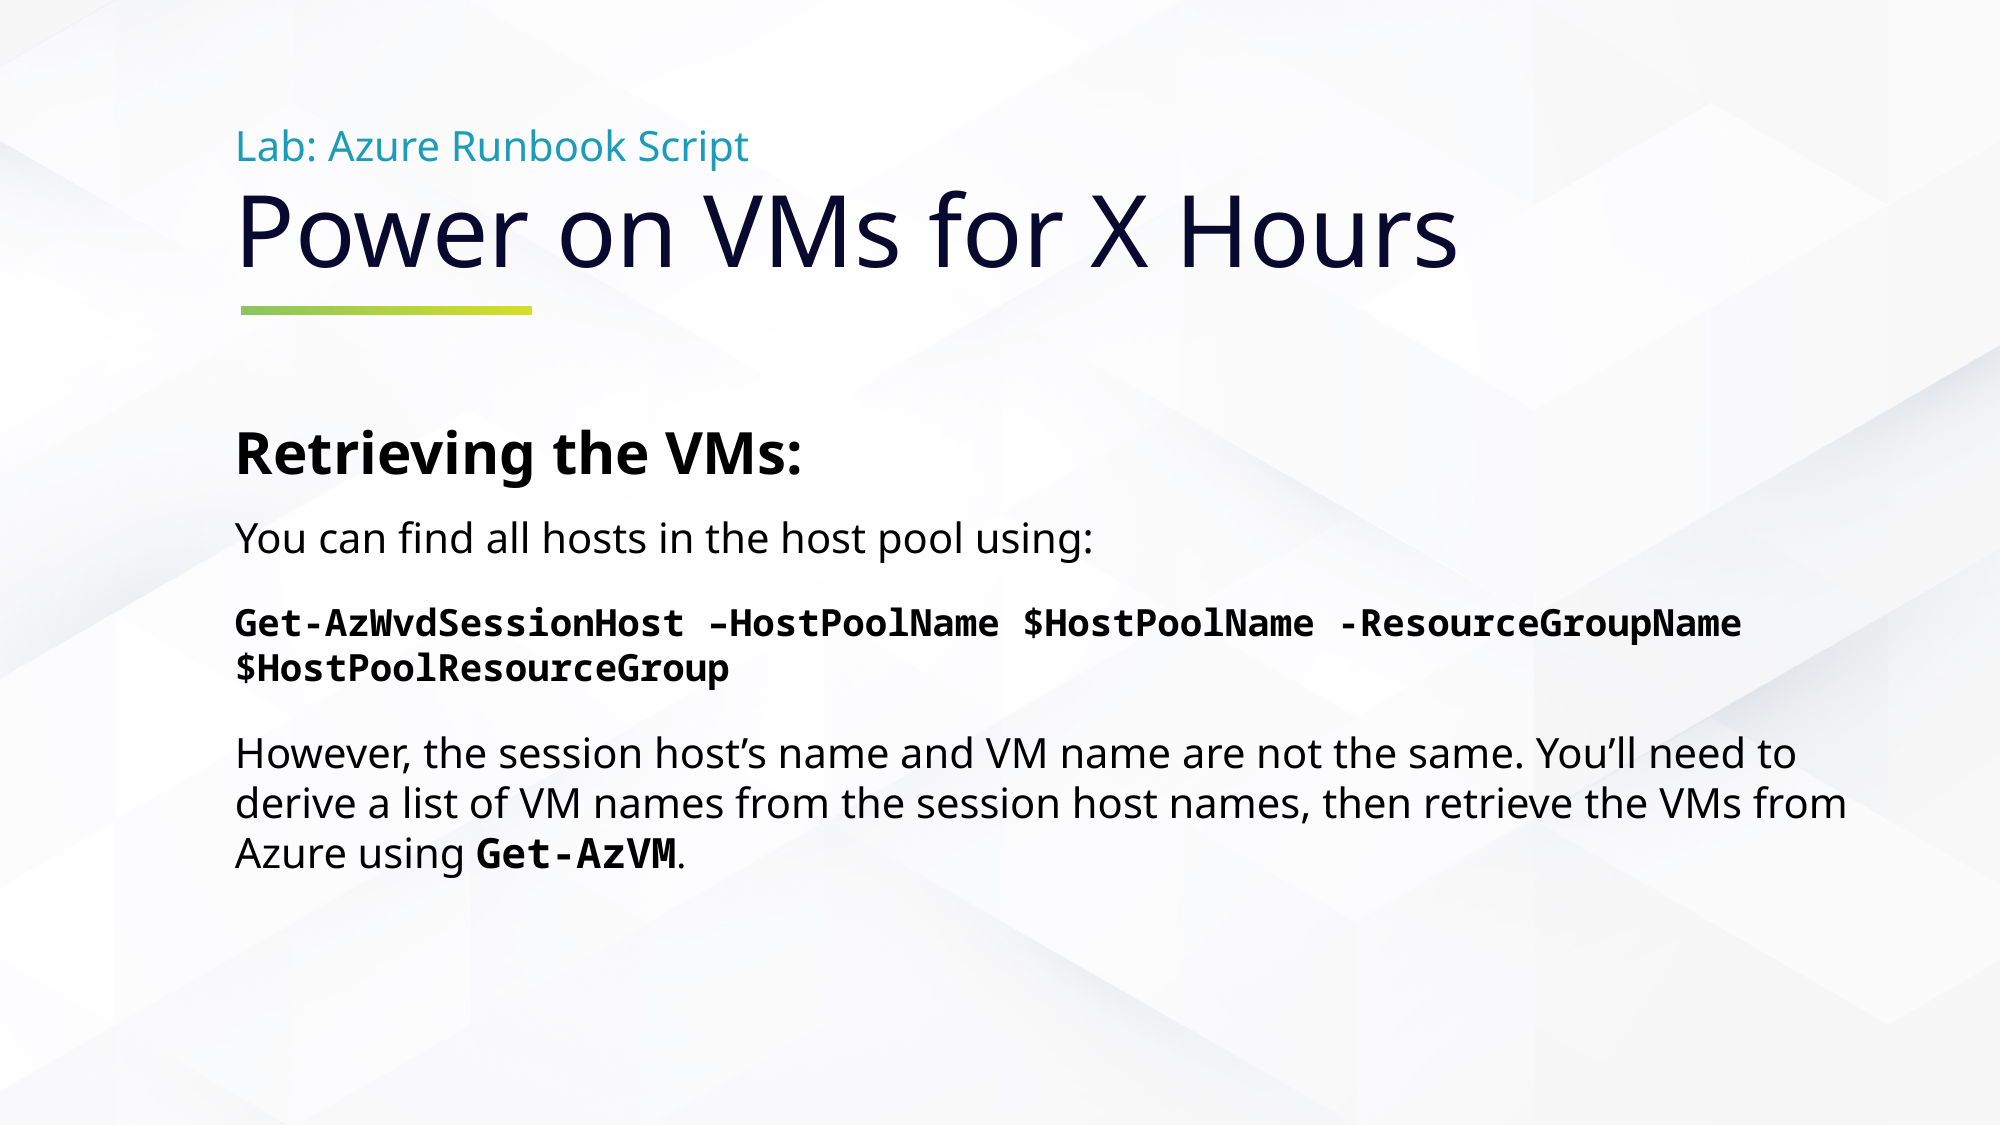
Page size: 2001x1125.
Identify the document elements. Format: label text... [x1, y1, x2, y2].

text_box Power on VMs for X Hours [220, 159, 1709, 295]
text_box Retrieving the VMs: You can find all hosts in the host pool using: Get-AzWvdSessionHost –HostPoolName $HostPoolName -ResourceGroupName $HostPoolResourceGroup However, the session host’s name and VM name are not the same. You’ll need to derive a list of VM names from the session host names, then retrieve the VMs from Azure using Get-AzVM. [220, 409, 1874, 884]
text_box [240, 305, 533, 316]
text_box Lab: Azure Runbook Script [220, 112, 896, 178]
